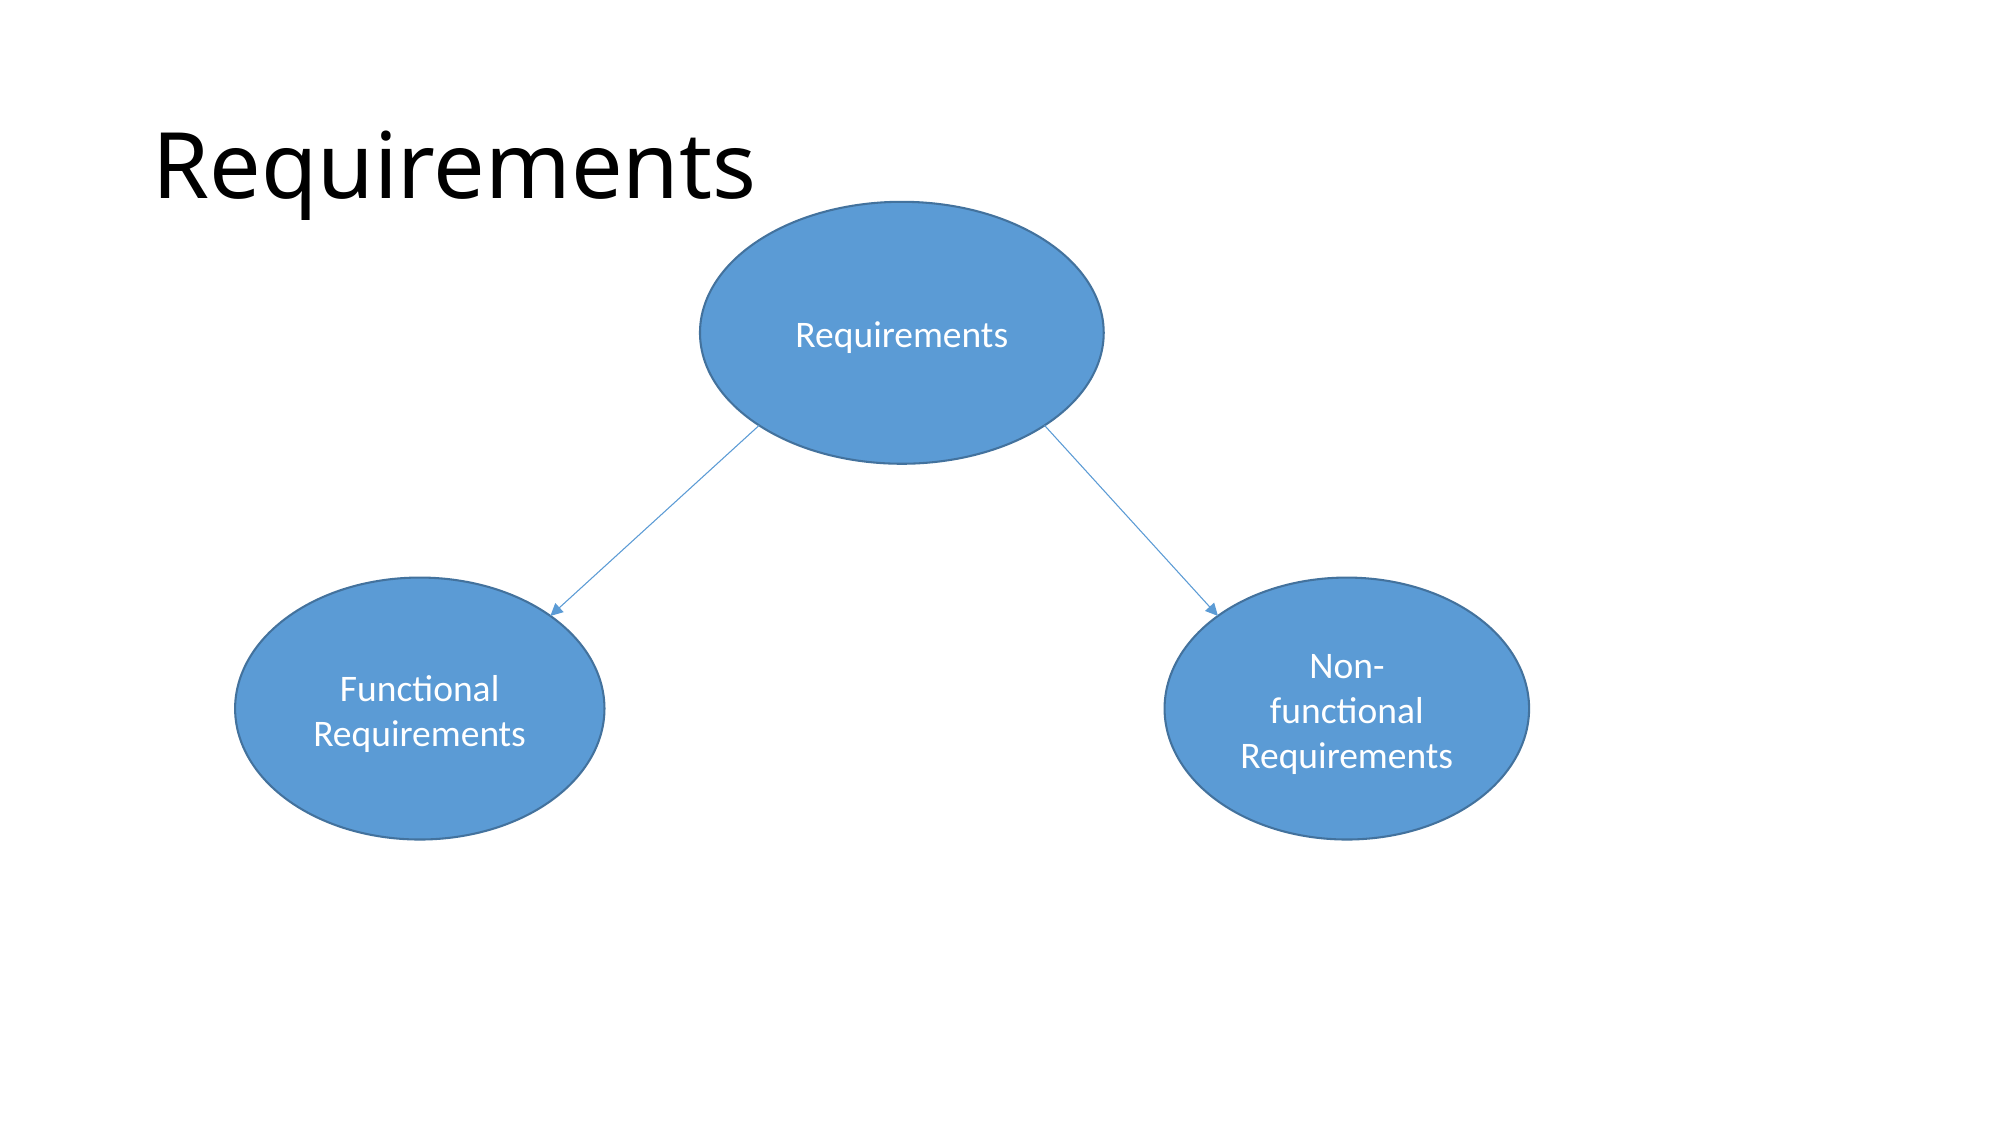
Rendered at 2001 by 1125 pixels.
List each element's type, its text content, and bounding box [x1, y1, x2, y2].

text_box Requirements [698, 200, 1105, 465]
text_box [1044, 425, 1218, 616]
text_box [550, 425, 760, 616]
title Requirements [137, 59, 1863, 278]
text_box Functional Requirements [234, 576, 606, 841]
text_box Non-functional Requirements [1163, 576, 1531, 841]
